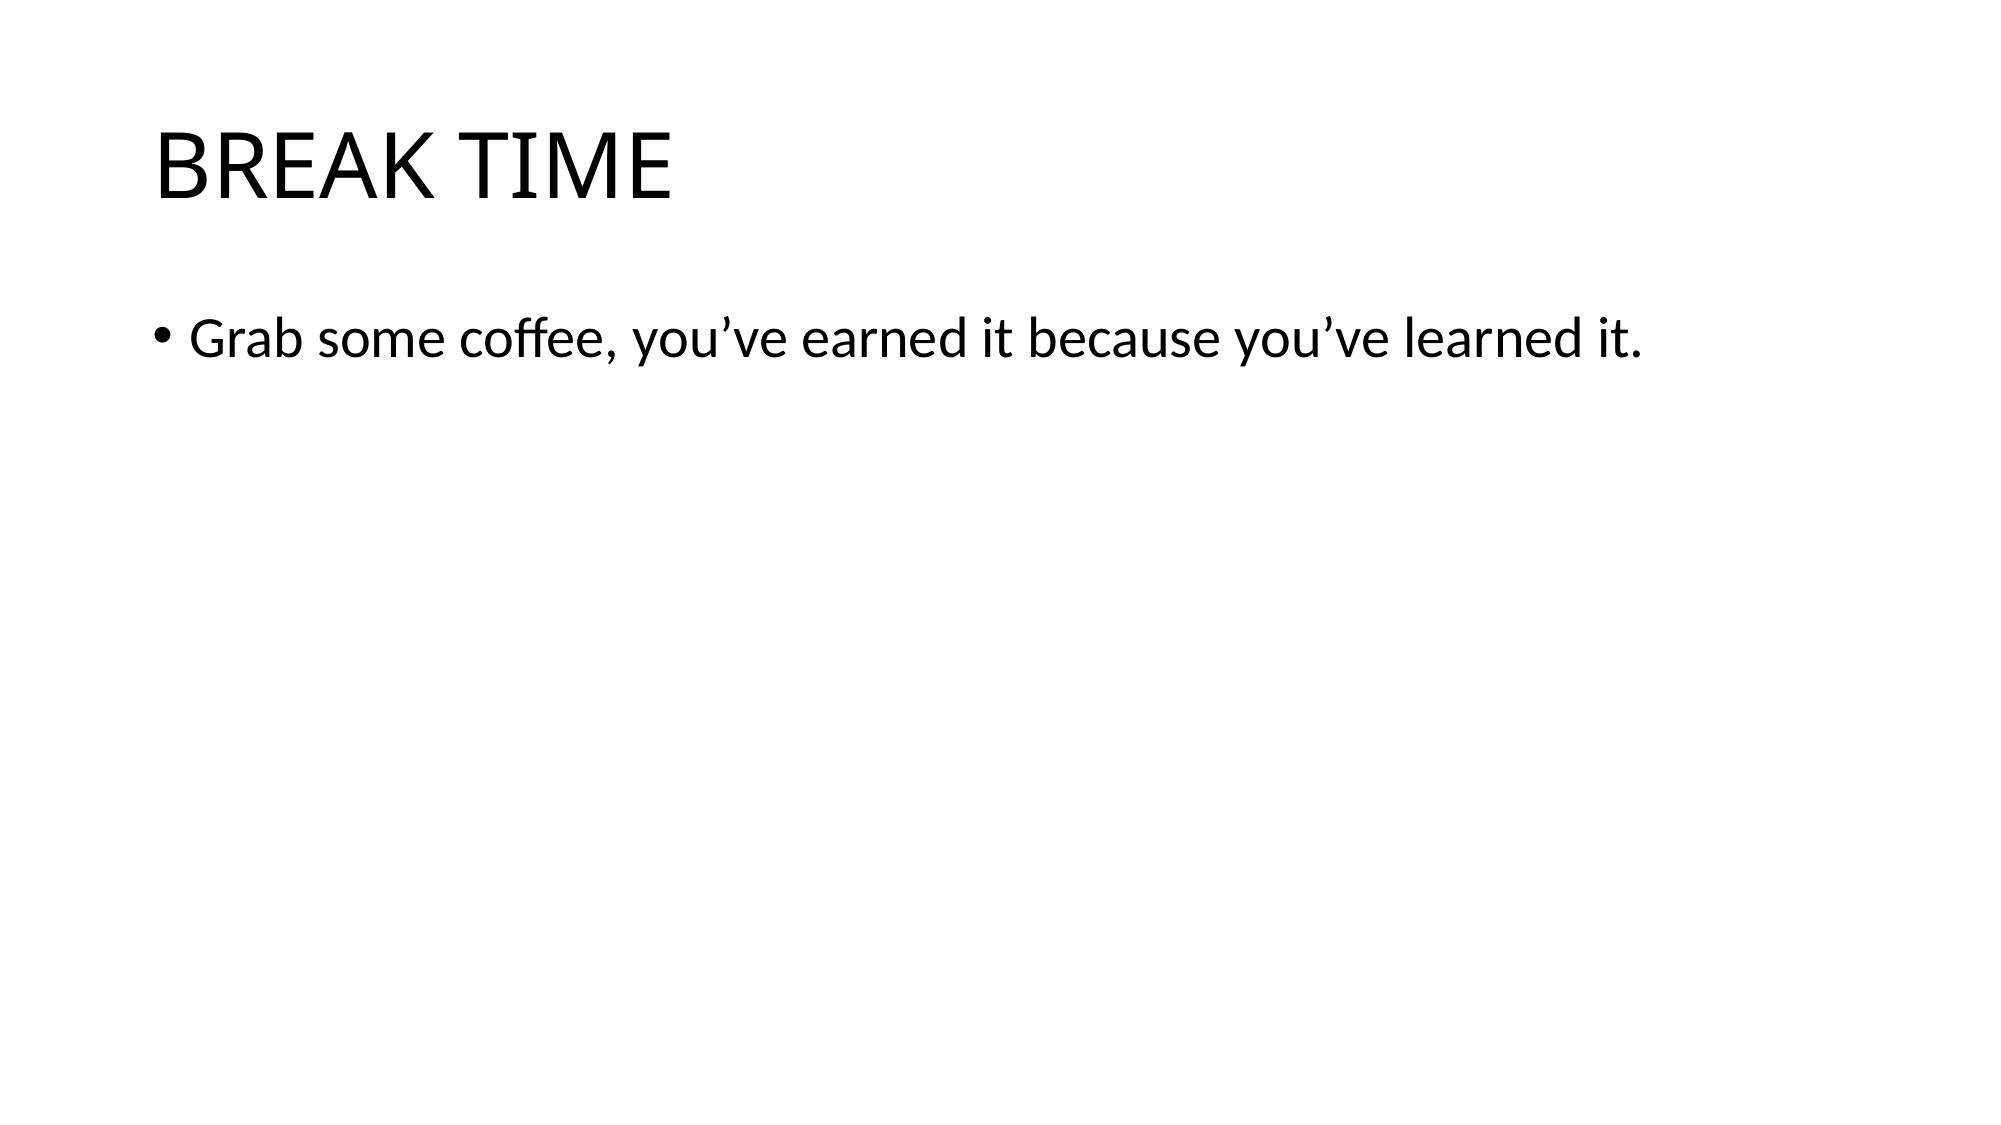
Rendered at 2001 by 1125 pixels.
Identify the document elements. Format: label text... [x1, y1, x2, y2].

list Grab some coffee, you’ve earned it because you’ve learned it. [137, 299, 1863, 1014]
title BREAK TIME [137, 59, 1863, 278]
